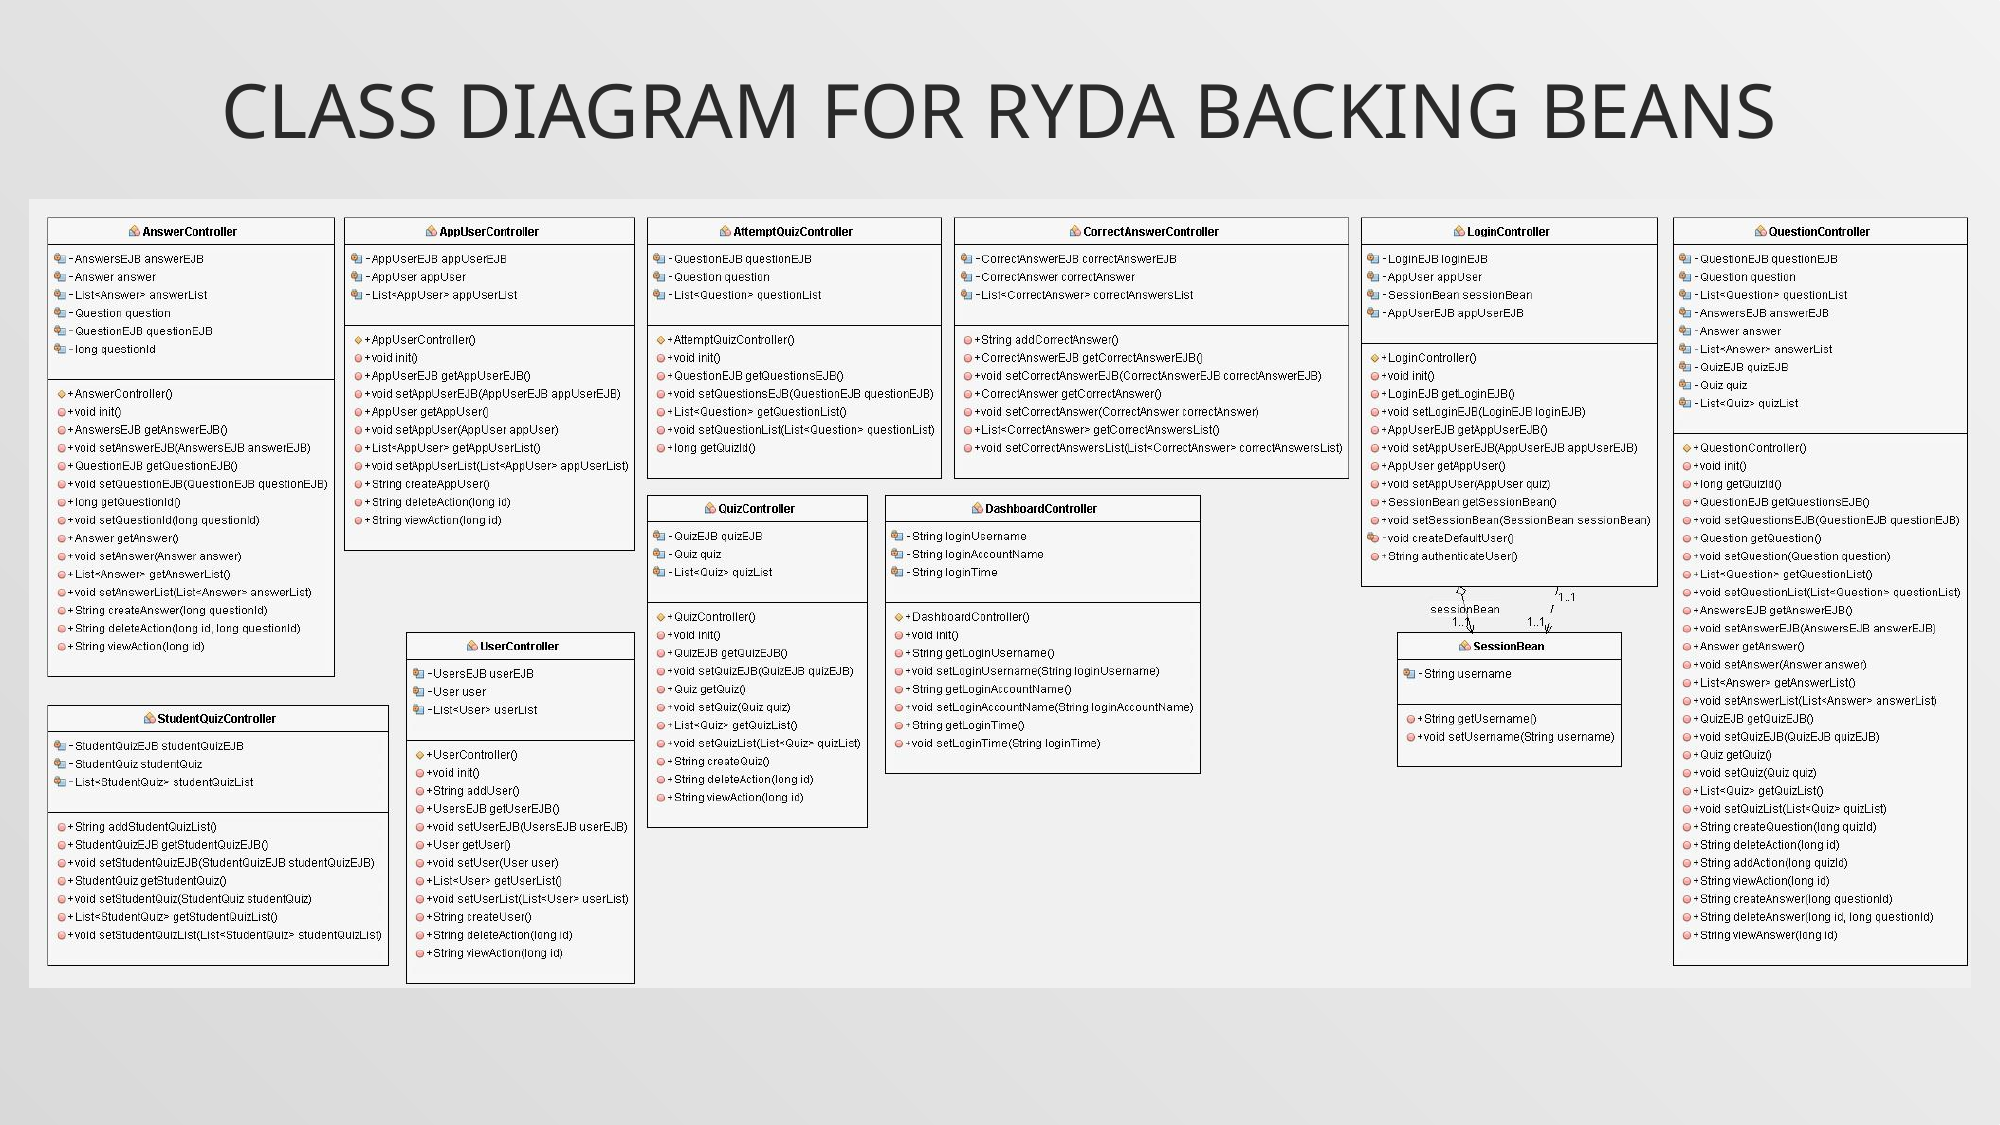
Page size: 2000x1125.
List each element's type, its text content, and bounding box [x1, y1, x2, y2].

title class Diagram for ryda backing beans [199, 50, 1800, 163]
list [29, 199, 1971, 988]
